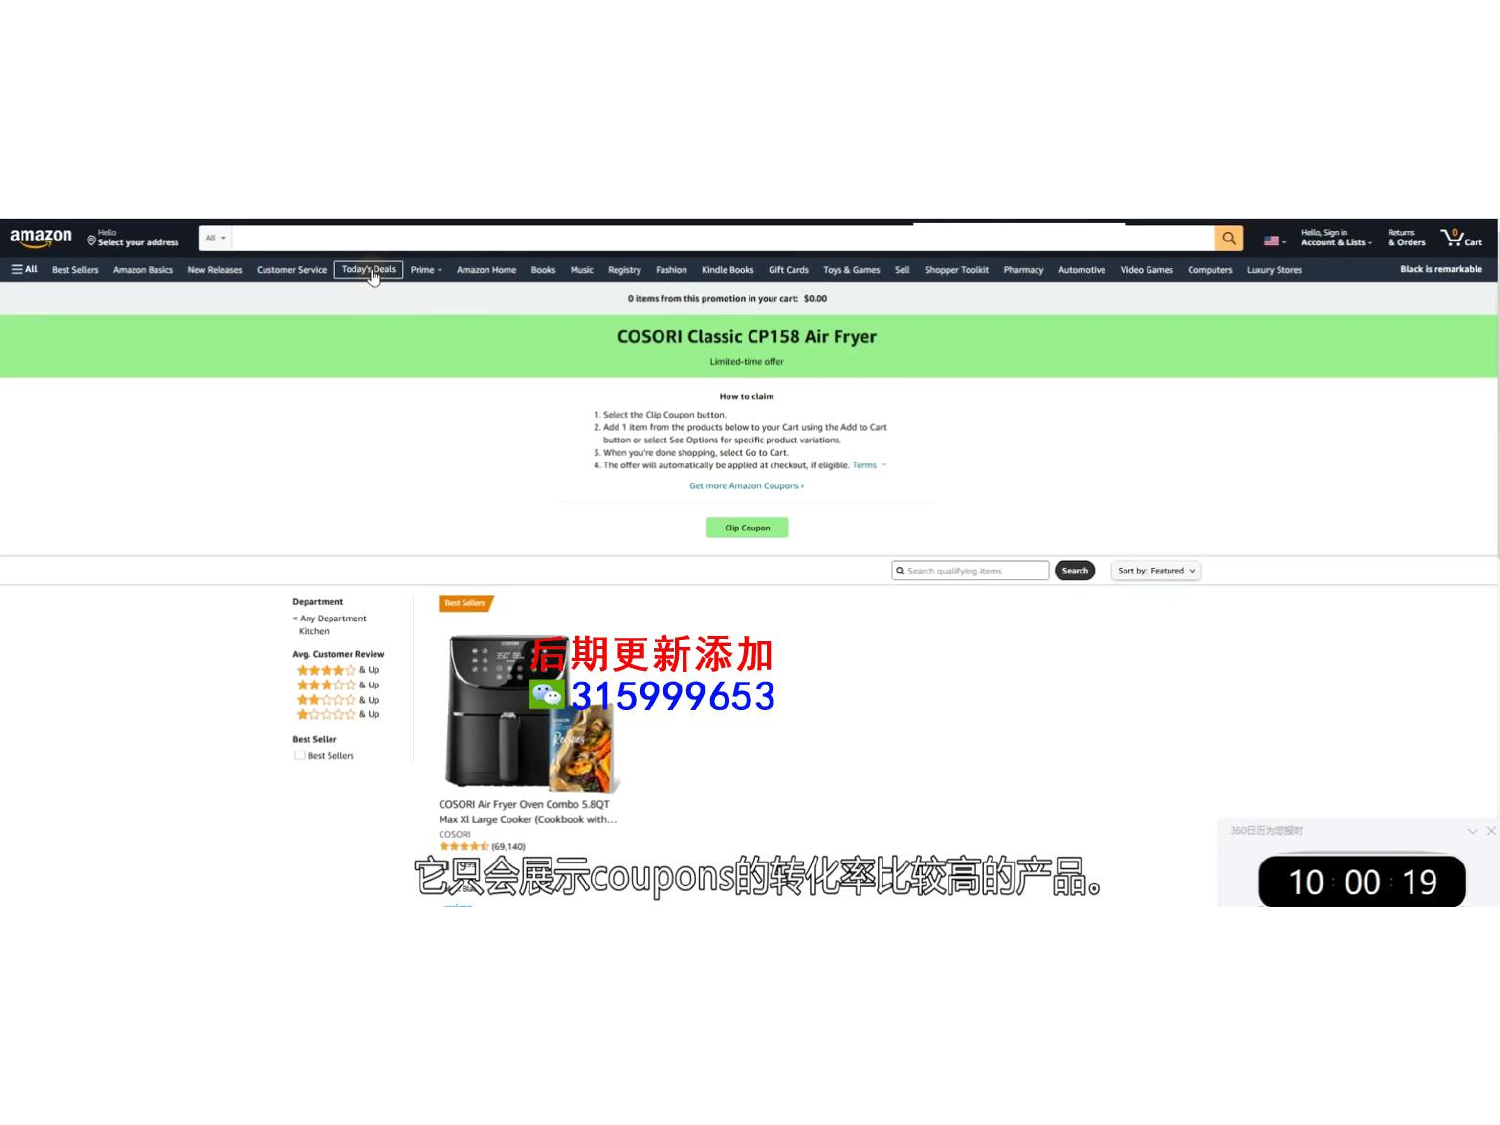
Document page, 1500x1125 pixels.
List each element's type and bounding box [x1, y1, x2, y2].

picture [0, 217, 1500, 908]
